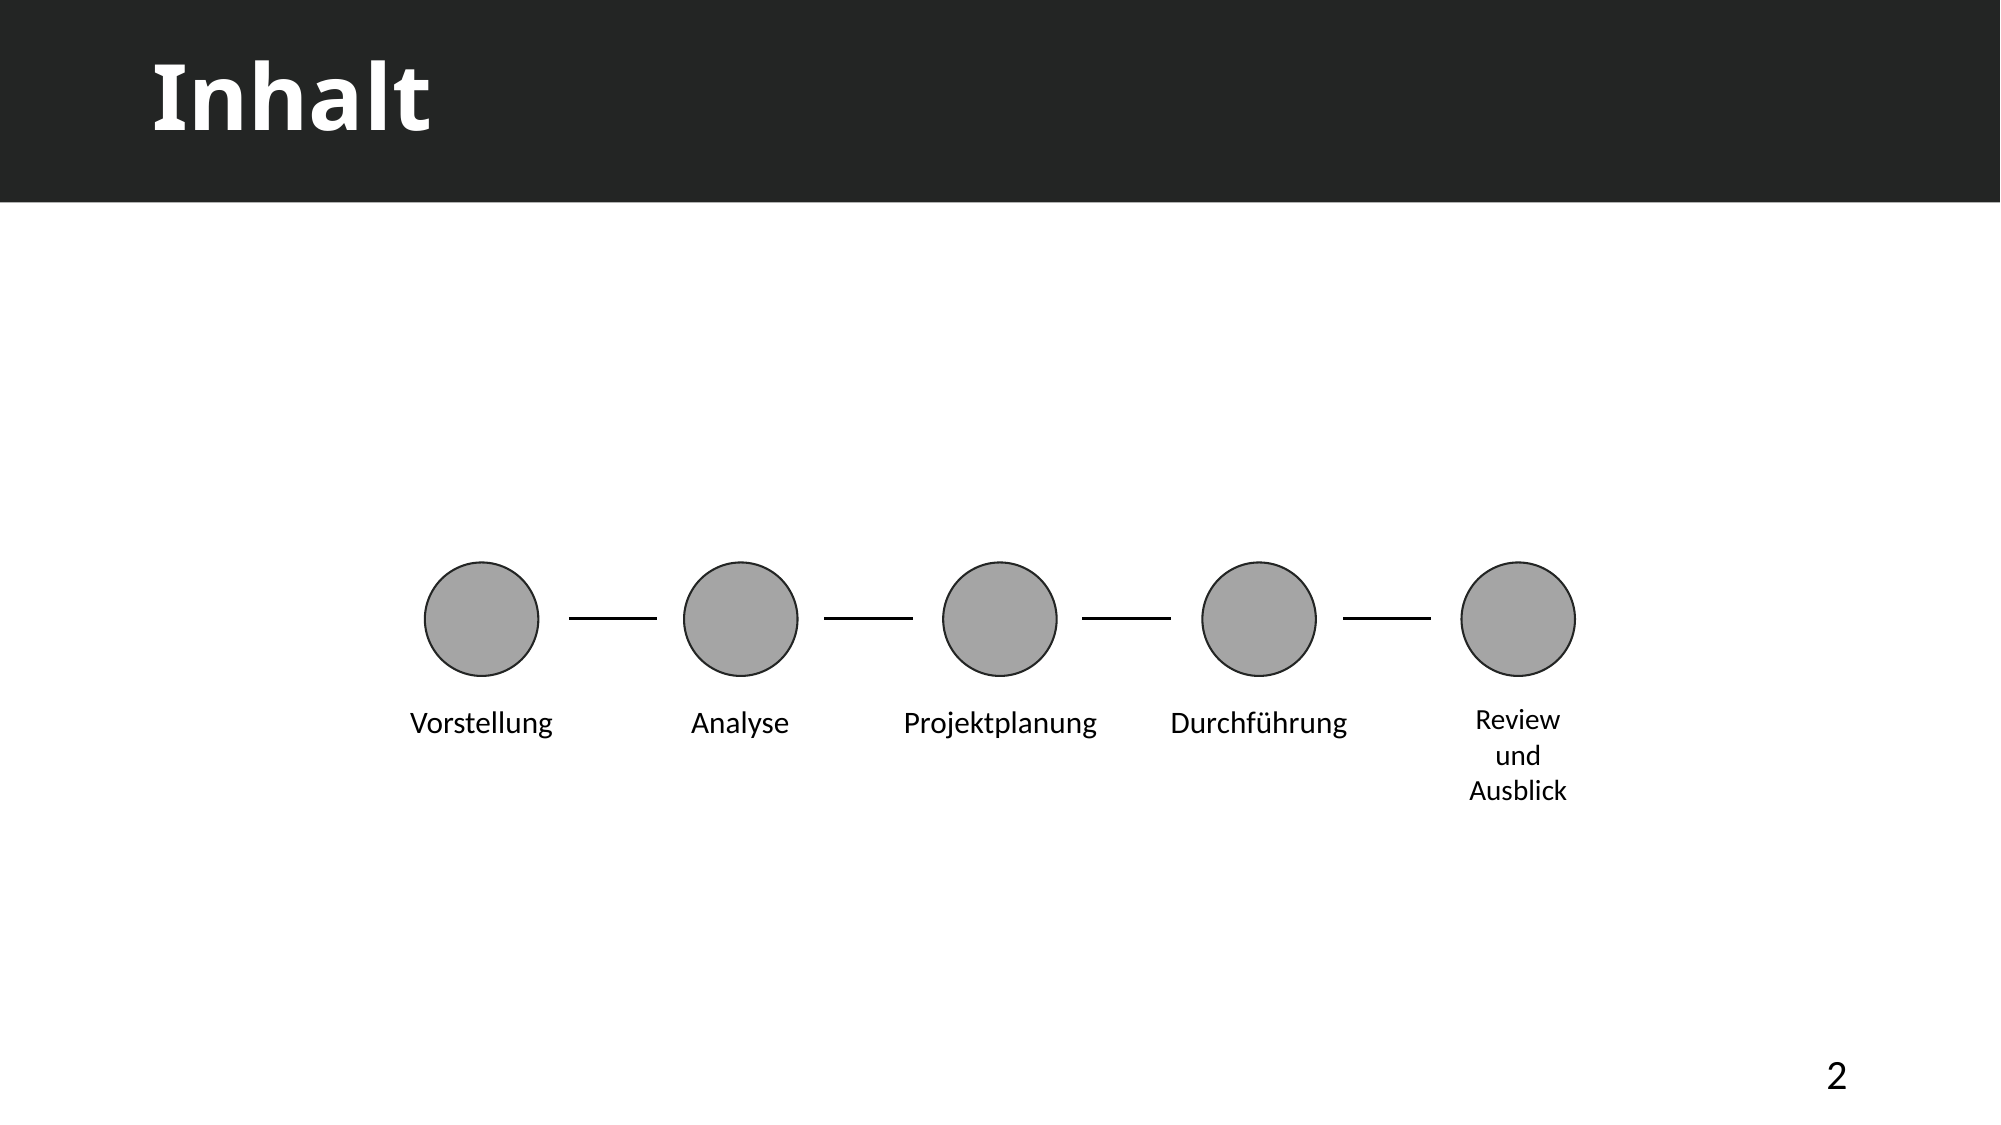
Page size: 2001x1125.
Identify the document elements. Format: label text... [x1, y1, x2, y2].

text_box Projektplanung [868, 694, 1133, 748]
text_box Analyse [628, 694, 852, 747]
text_box Durchführung [1147, 694, 1371, 748]
text_box [423, 561, 540, 677]
text_box [942, 561, 1058, 677]
text_box [1460, 561, 1577, 677]
text_box [1201, 561, 1317, 677]
text_box [683, 561, 799, 677]
title Inhalt [137, 29, 1863, 173]
text_box [0, 0, 2000, 203]
text_box Review und Ausblick [1389, 693, 1648, 854]
text_box Vorstellung [370, 694, 594, 747]
slide_number 2 [1412, 1042, 1863, 1103]
